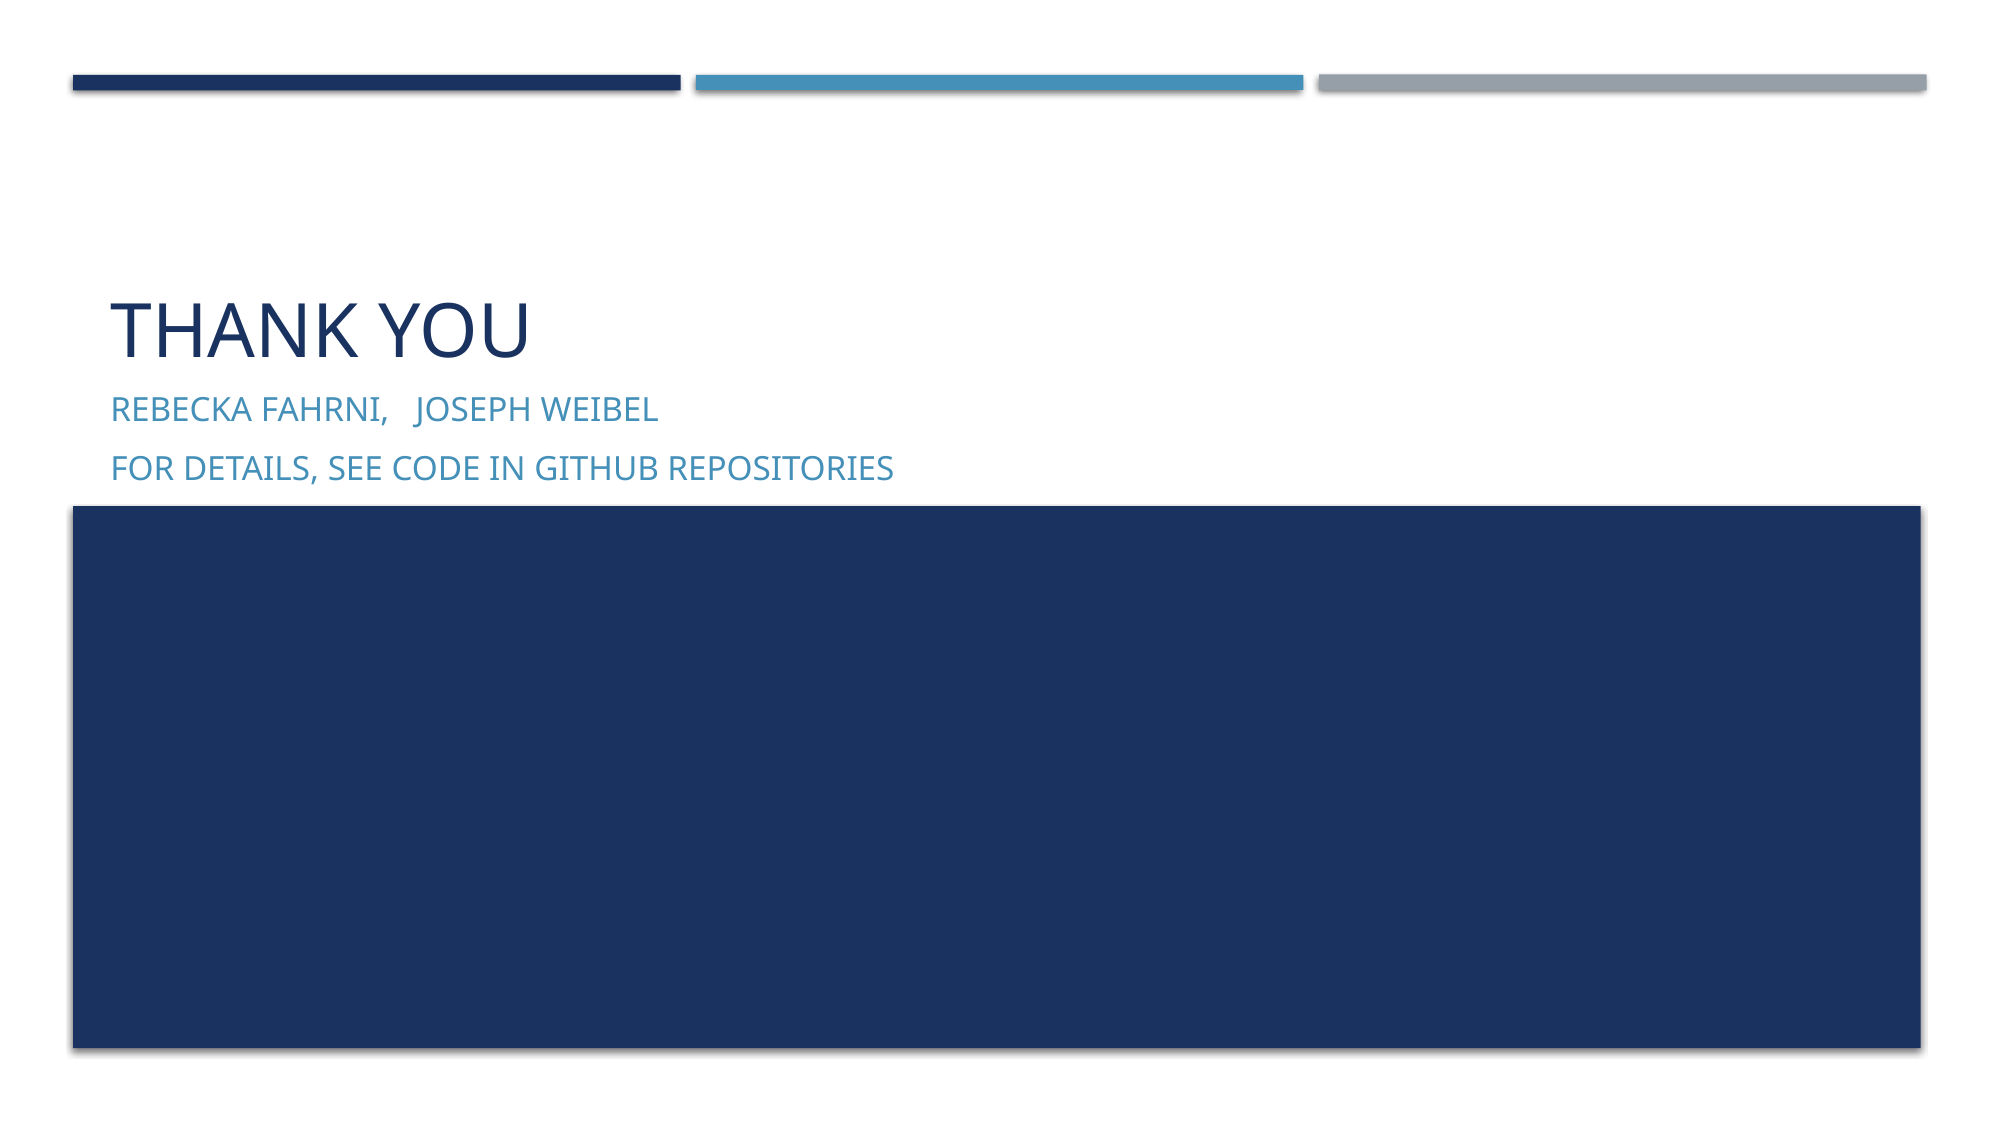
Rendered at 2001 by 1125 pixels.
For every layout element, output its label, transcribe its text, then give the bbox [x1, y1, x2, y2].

subtitle Rebecka Fahrni, Joseph Weibel For Details, see code in Github repositories [95, 380, 1899, 507]
title Thank you [95, 167, 1899, 380]
